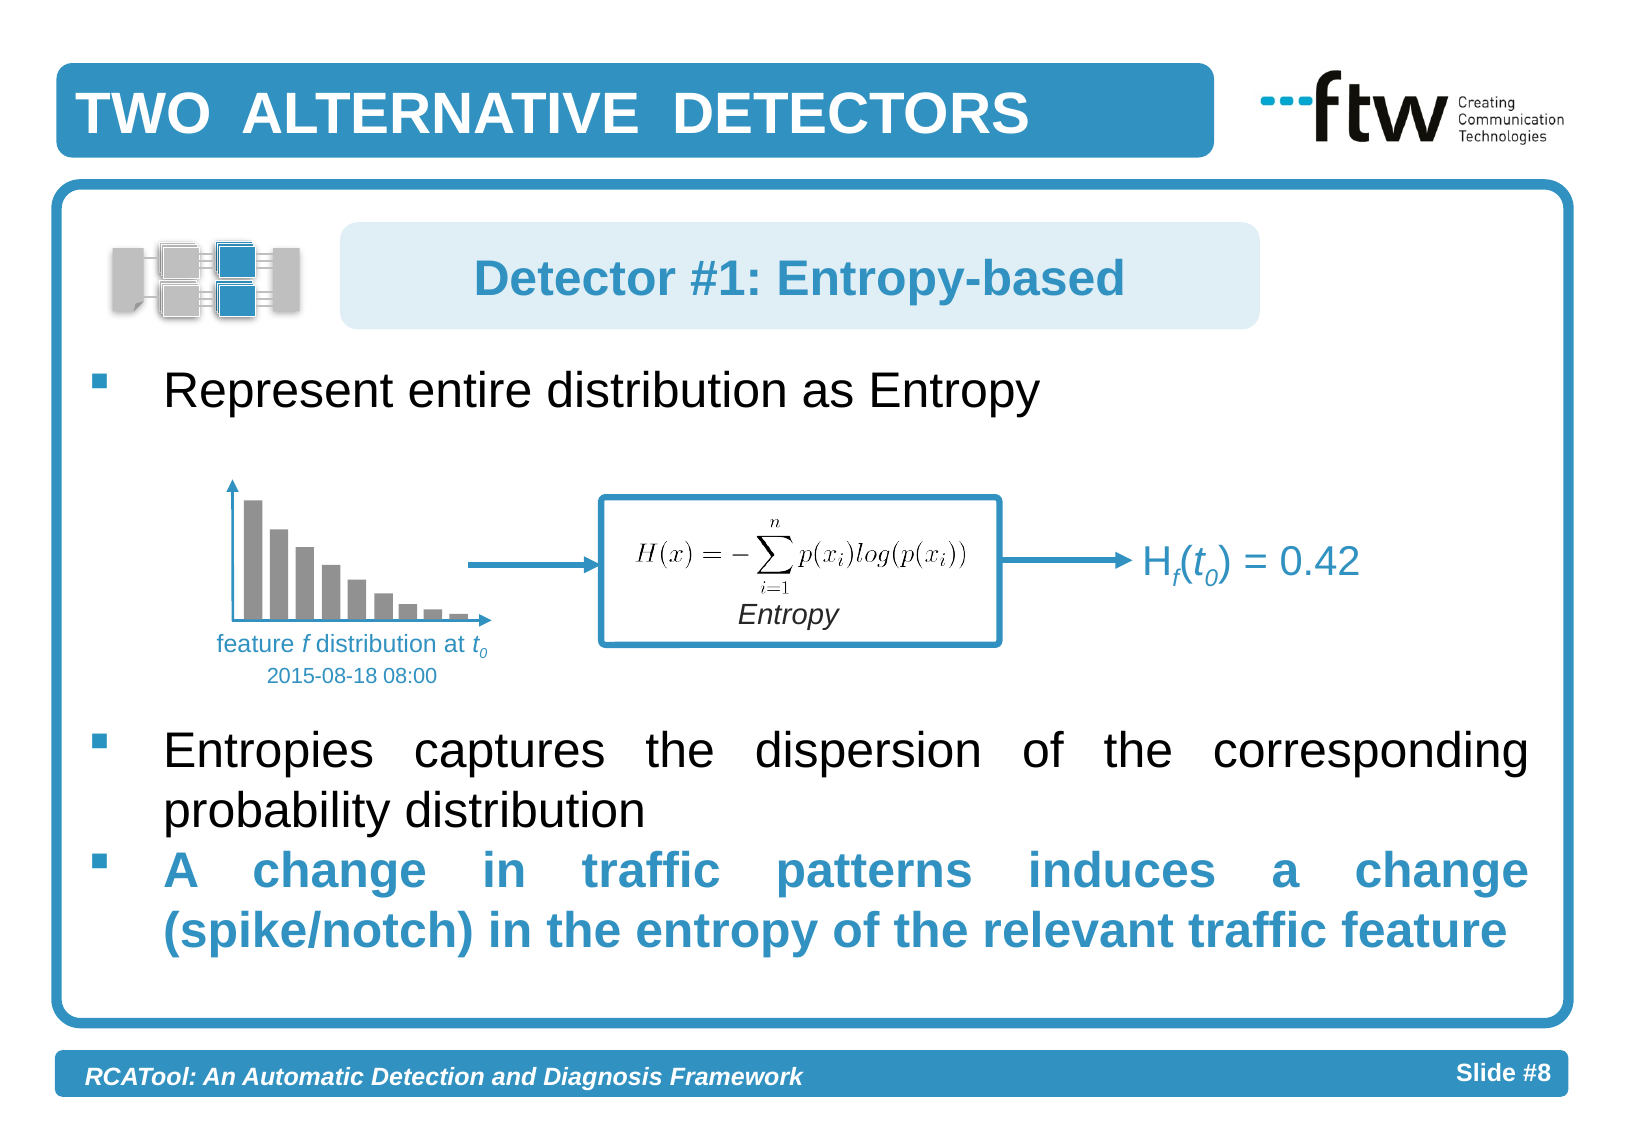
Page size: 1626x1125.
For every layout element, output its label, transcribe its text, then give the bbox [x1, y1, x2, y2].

text_box RCATool: An Automatic Detection and Diagnosis Framework Slide #8 [52, 1047, 1571, 1099]
text_box feature f distribution at t0 2015-08-18 08:00 [201, 620, 503, 696]
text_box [112, 240, 300, 317]
text_box Entropy [585, 588, 991, 638]
slide_number - 8 - [1284, 1042, 1625, 1106]
picture [1252, 66, 1569, 147]
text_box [231, 479, 492, 622]
text_box Hf(t0) = 0.42 [1127, 526, 1376, 649]
text_box TWO ALTERNATIVE DETECTORS [54, 60, 1217, 160]
picture [635, 519, 965, 594]
text_box 111 [54, 182, 1571, 1026]
text_box Represent entire distribution as Entropy Entropies captures the dispersion of the corresponding probability distribution A change in traffic patterns induces a change (spike/notch) in the entropy of the relevant traffic feature [73, 349, 1545, 965]
text_box Detector #1: Entropy-based [337, 220, 1262, 332]
